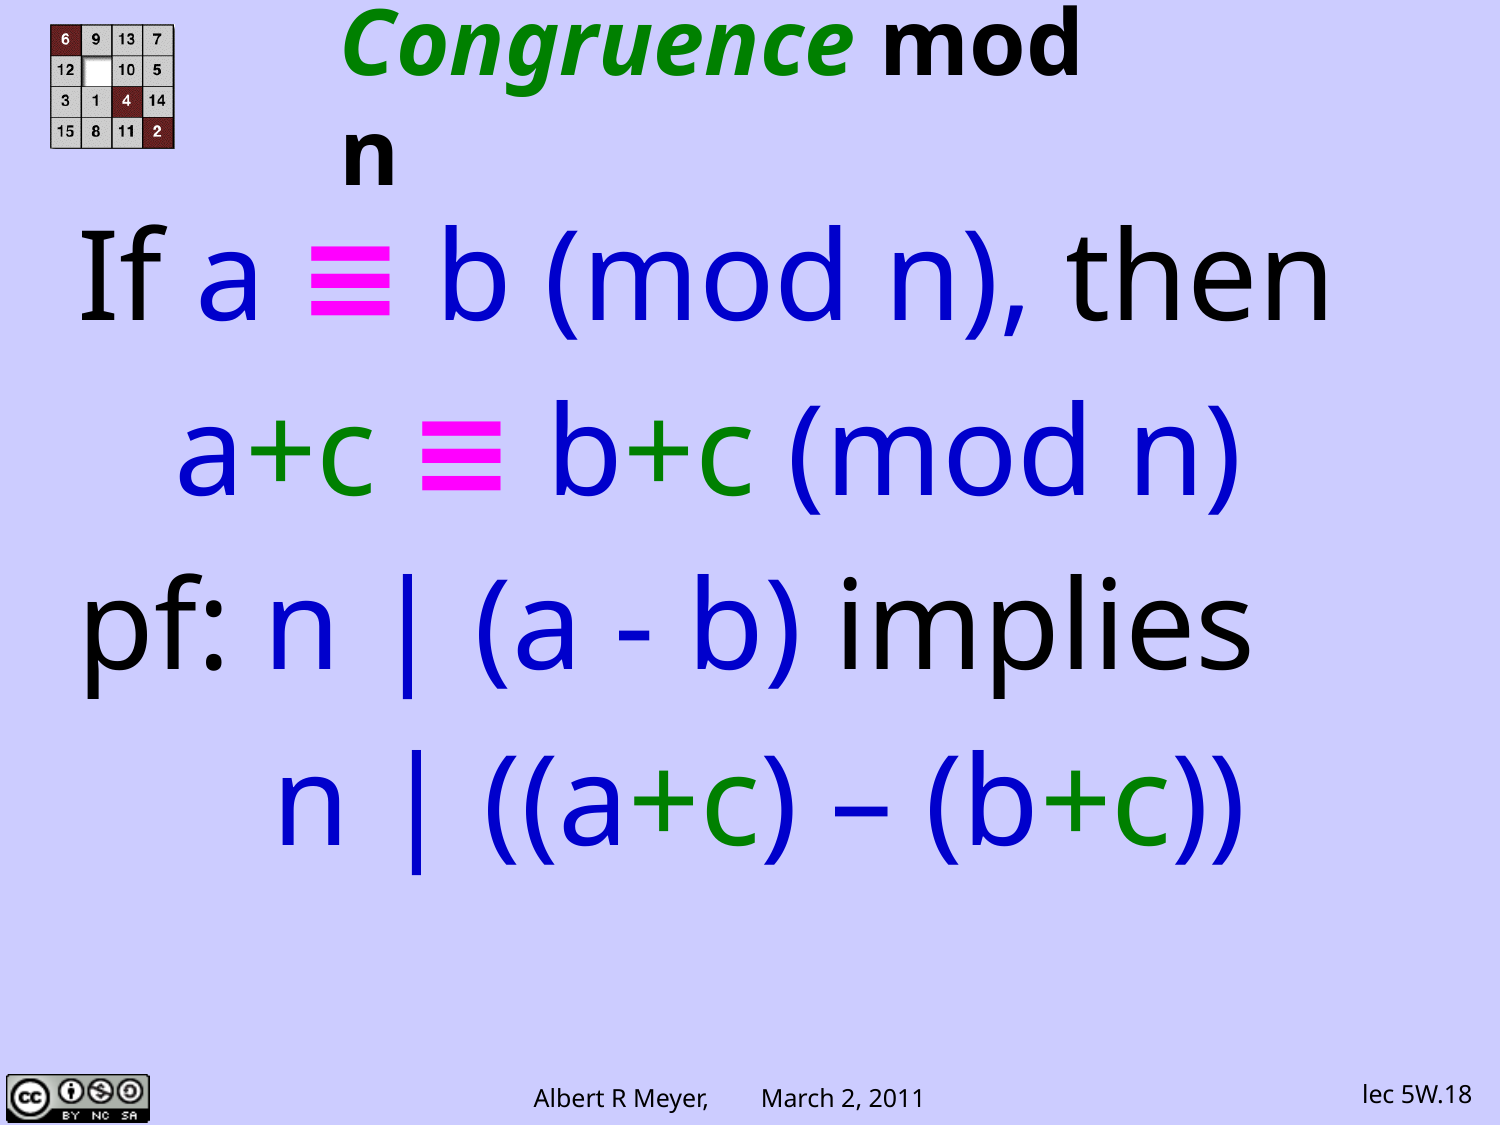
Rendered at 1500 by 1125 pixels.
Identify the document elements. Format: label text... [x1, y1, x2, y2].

picture [50, 24, 175, 149]
picture [6, 1074, 150, 1123]
slide_number lec 5W.18 [1137, 1065, 1488, 1125]
title Congruence mod n [324, 0, 1163, 188]
list If a ≡ b (mod n), then a+c ≡ b+c (mod n) pf: n | (a - b) implies n | ((a+c) – (b+c)) [62, 187, 1451, 951]
